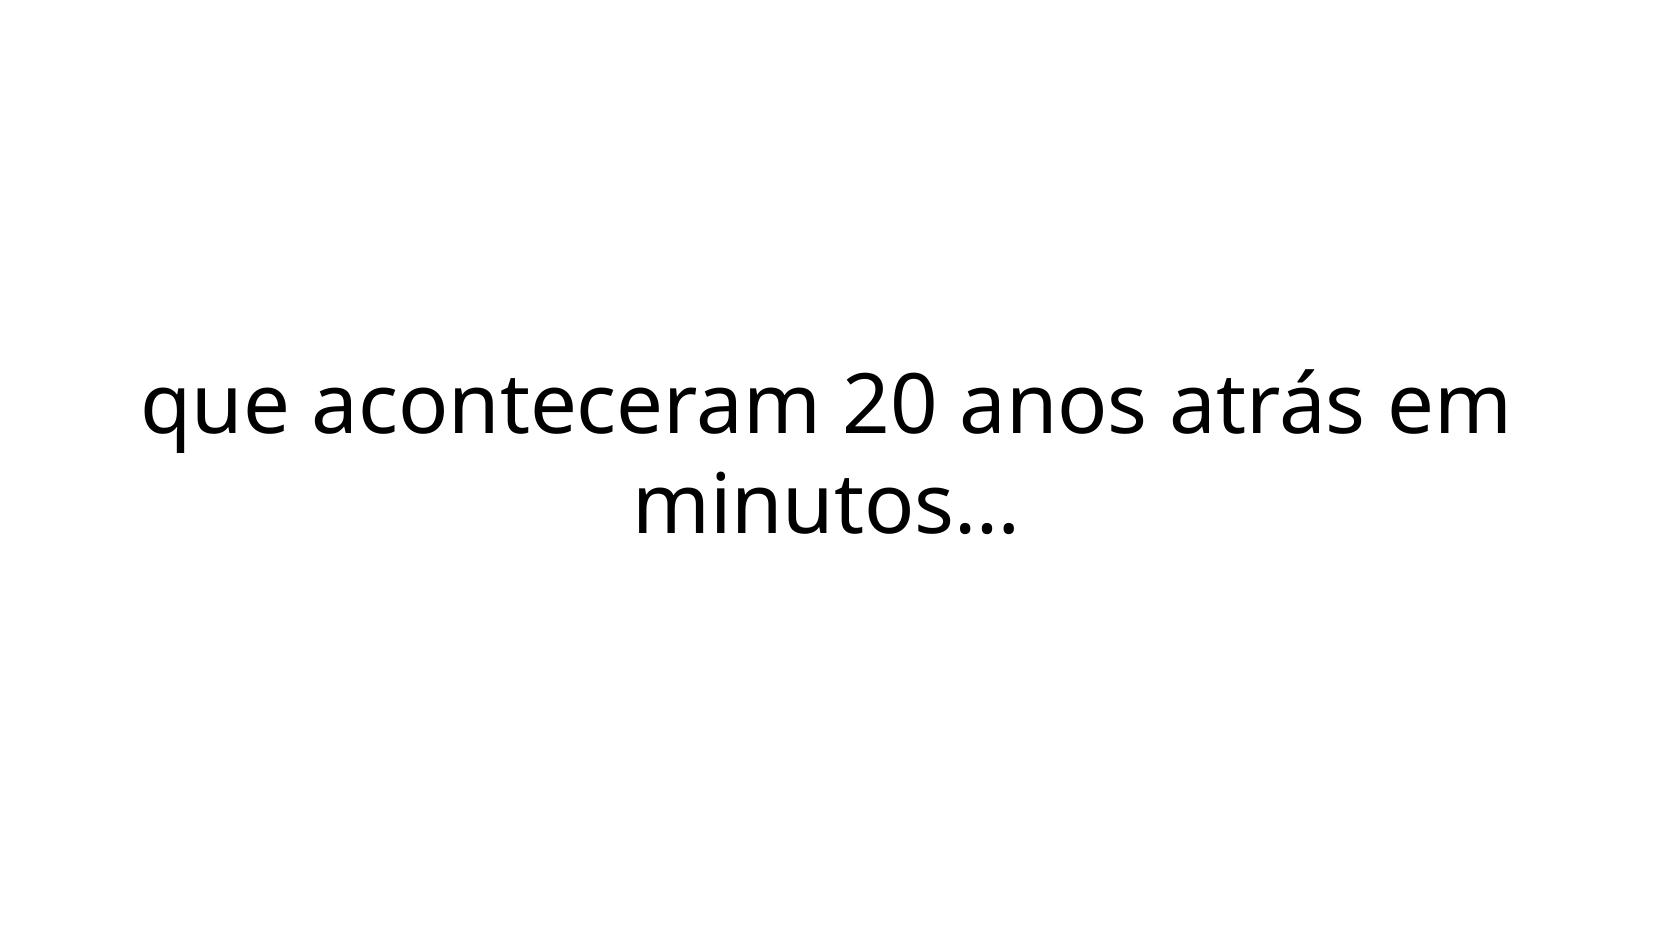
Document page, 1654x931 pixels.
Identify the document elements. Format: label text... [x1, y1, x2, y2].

text_box que aconteceram 20 anos atrás em minutos… [46, 342, 1607, 558]
